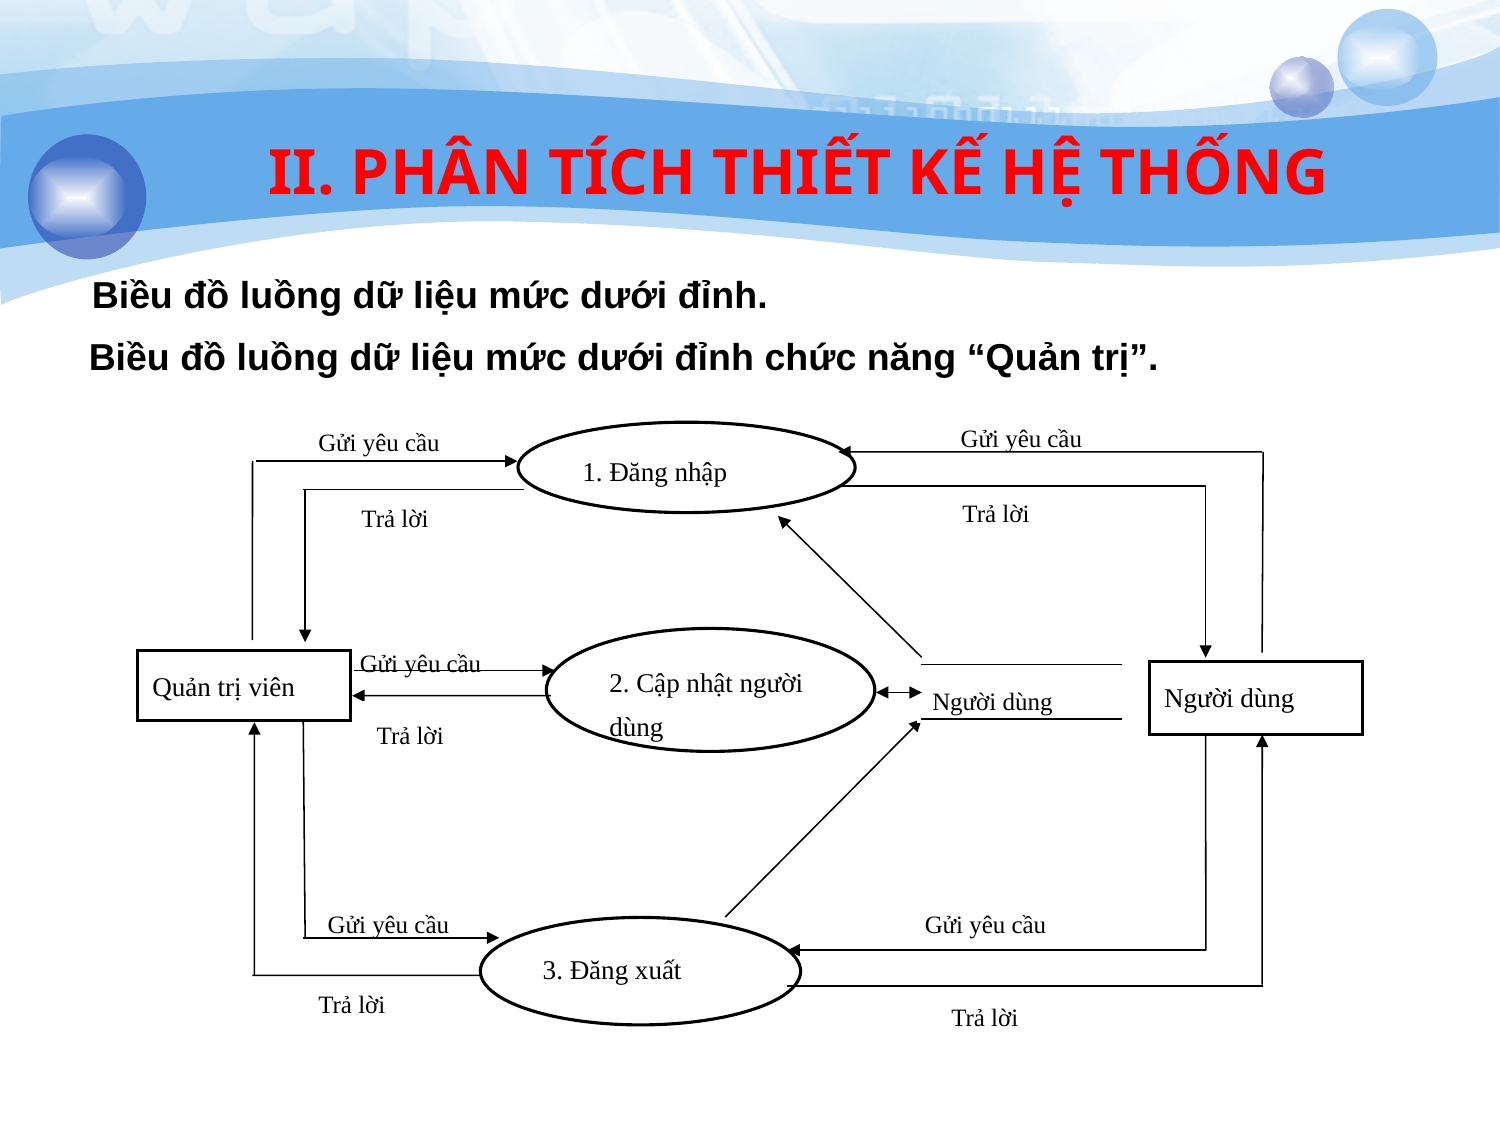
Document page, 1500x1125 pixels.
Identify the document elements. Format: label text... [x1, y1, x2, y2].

picture [0, 0, 1500, 113]
text_box II. PHÂN TÍCH THIẾT KẾ HỆ THỐNG [75, 125, 1500, 215]
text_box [137, 404, 1363, 1026]
text_box Biều đồ luồng dữ liệu mức dưới đỉnh. [0, 259, 888, 321]
text_box Biều đồ luồng dữ liệu mức dưới đỉnh chức năng “Quản trị”. [0, 321, 1475, 387]
